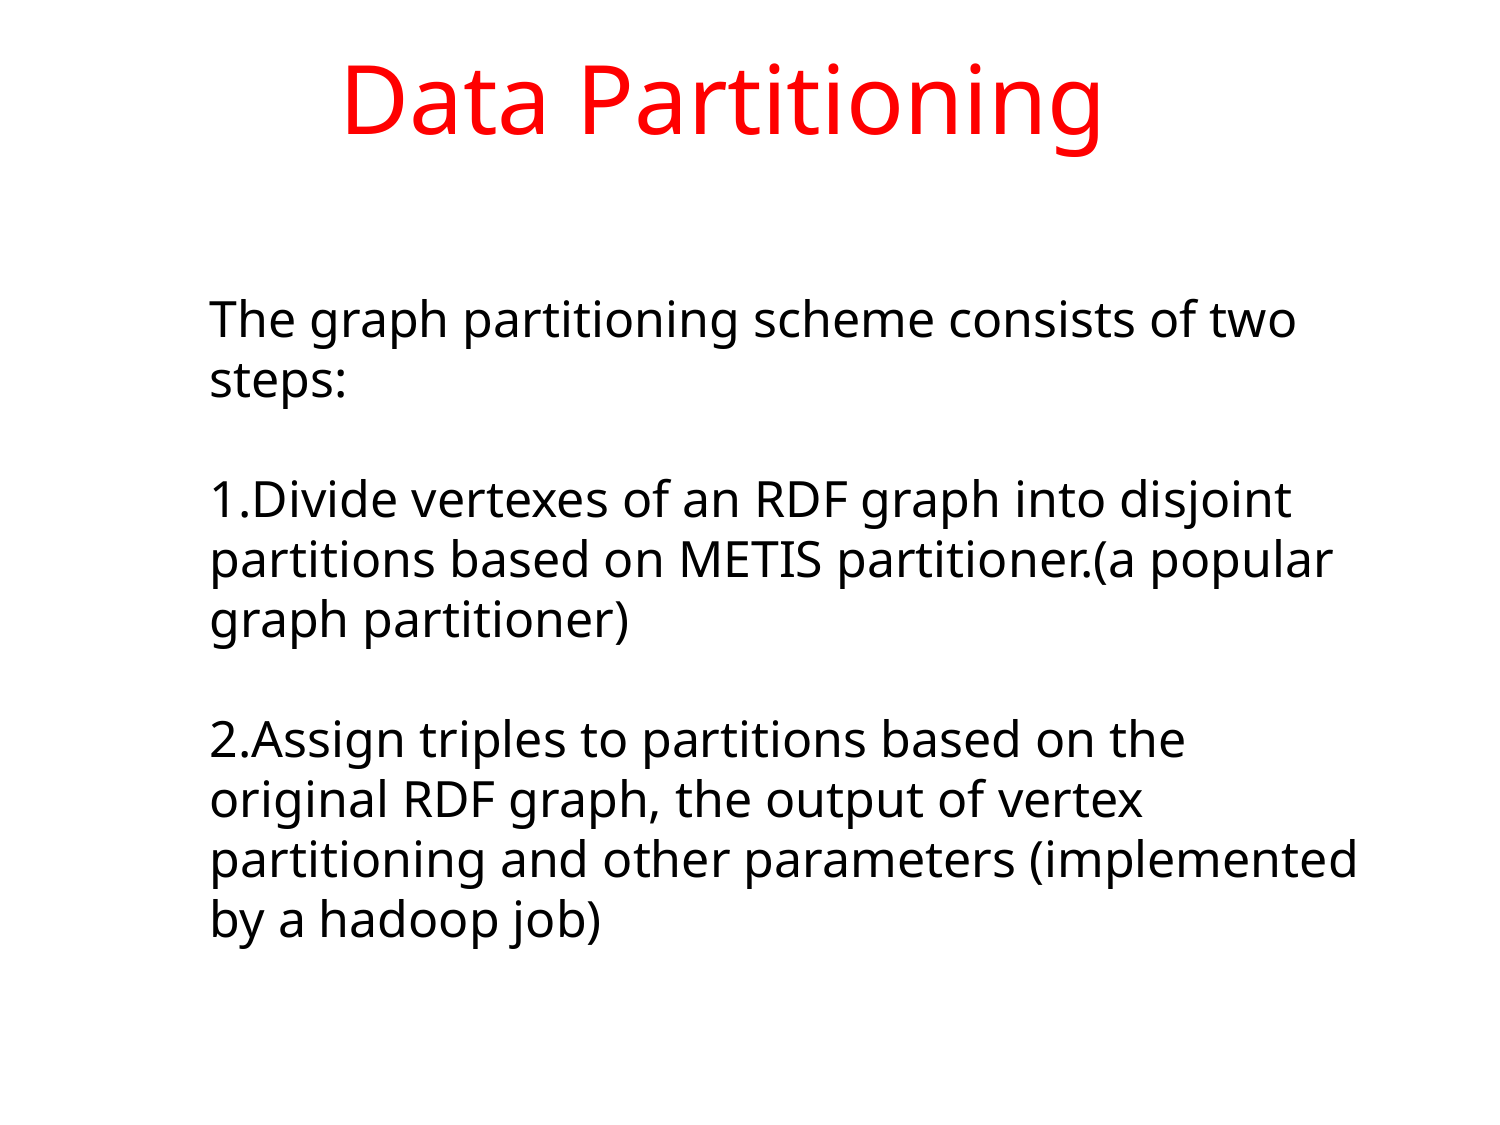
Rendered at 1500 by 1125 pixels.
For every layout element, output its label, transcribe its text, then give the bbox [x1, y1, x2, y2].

text_box Data Partitioning [149, 82, 1350, 225]
text_box [149, 284, 1350, 950]
text_box The graph partitioning scheme consists of two steps: 1.Divide vertexes of an RDF graph into disjoint partitions based on METIS partitioner.(a popular graph partitioner) 2.Assign triples to partitions based on the original RDF graph, the output of vertex partitioning and other parameters (implemented by a hadoop job) [194, 279, 1395, 945]
